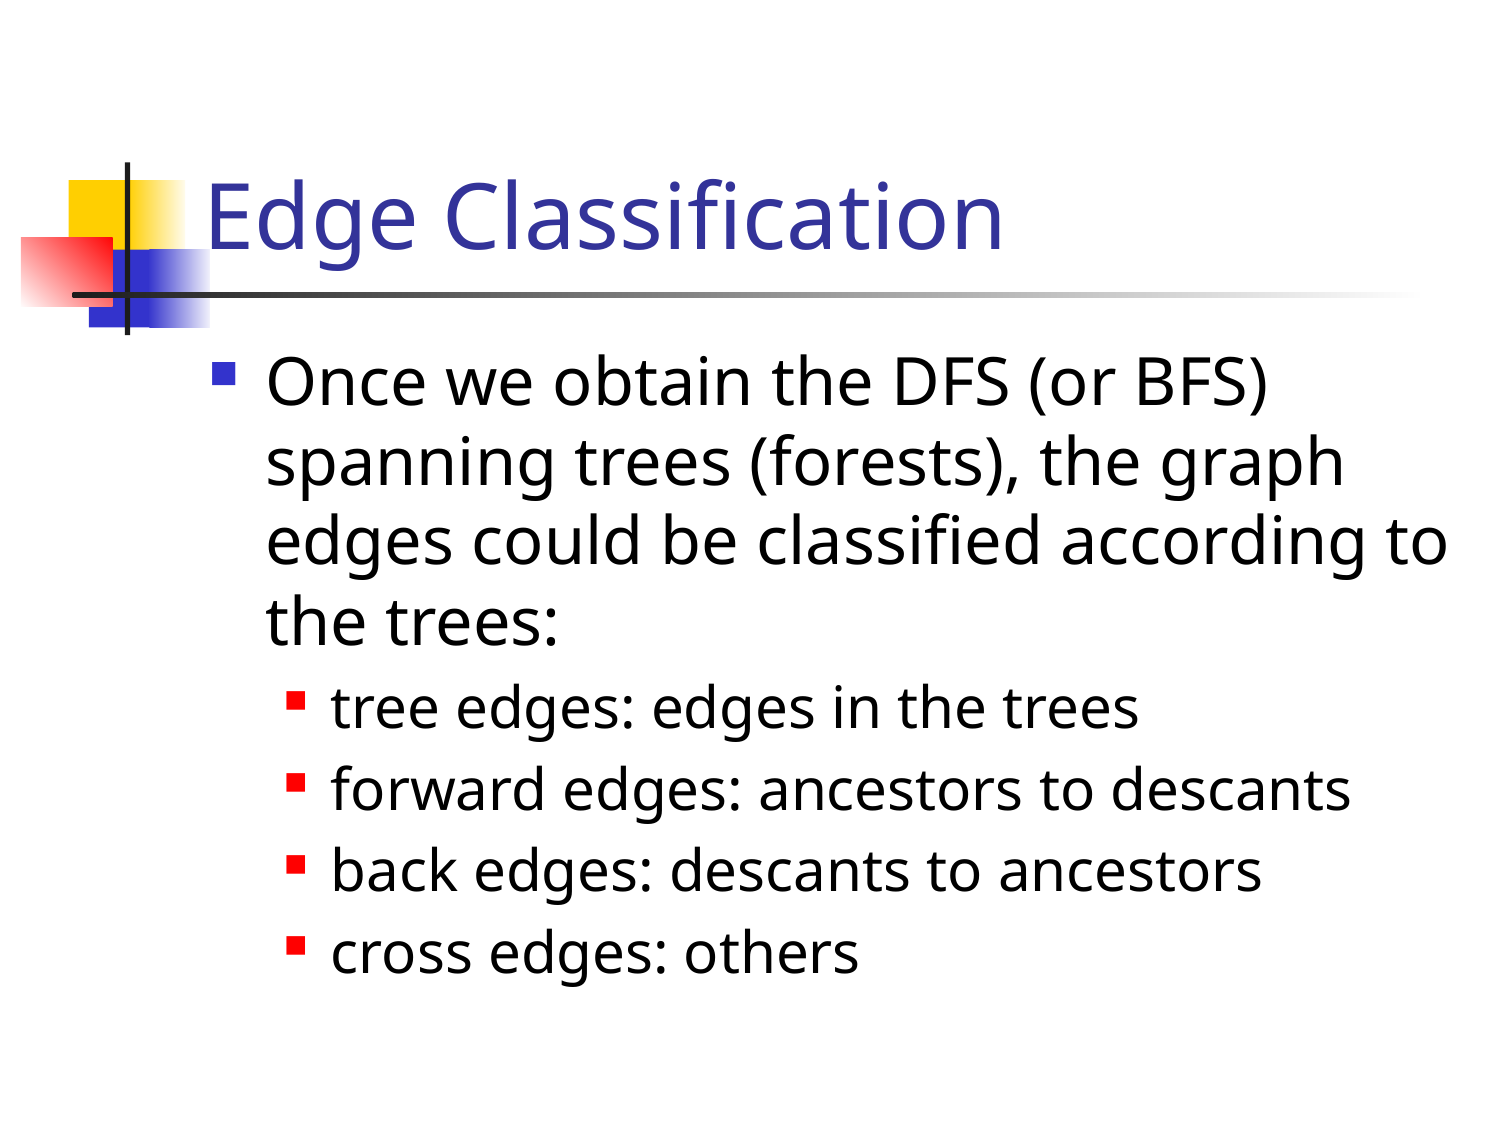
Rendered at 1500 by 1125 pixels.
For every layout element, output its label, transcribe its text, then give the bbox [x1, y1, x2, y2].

title Edge Classification [188, 35, 1468, 275]
list Once we obtain the DFS (or BFS) spanning trees (forests), the graph edges could be classified according to the trees: tree edges: edges in the trees forward edges: ancestors to descants back edges: descants to ancestors cross edges: others [193, 331, 1469, 1006]
